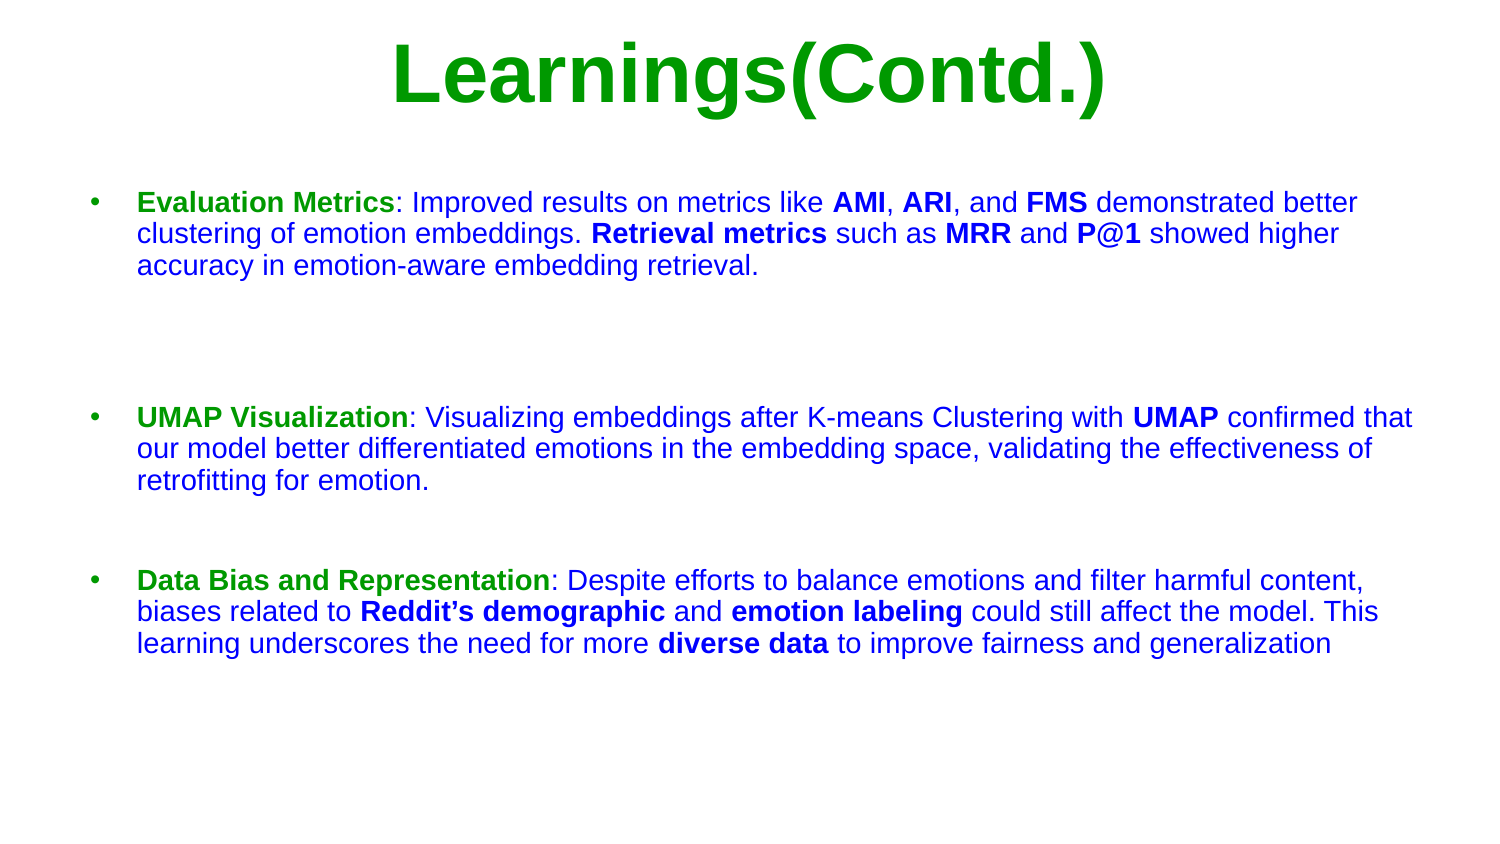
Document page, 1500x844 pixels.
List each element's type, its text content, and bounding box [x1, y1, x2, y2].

title Learnings(Contd.) [75, 33, 1425, 104]
list Evaluation Metrics: Improved results on metrics like AMI, ARI, and FMS demonstrated better clustering of emotion embeddings. Retrieval metrics such as MRR and P@1 showed higher accuracy in emotion-aware embedding retrieval. UMAP Visualization: Visualizing embeddings after K-means Clustering with UMAP confirmed that our model better differentiated emotions in the embedding space, validating the effectiveness of retrofitting for emotion. Data Bias and Representation: Despite efforts to balance emotions and filter harmful content, biases related to Reddit’s demographic and emotion labeling could still affect the model. This learning underscores the need for more diverse data to improve fairness and generalization [75, 123, 1450, 754]
